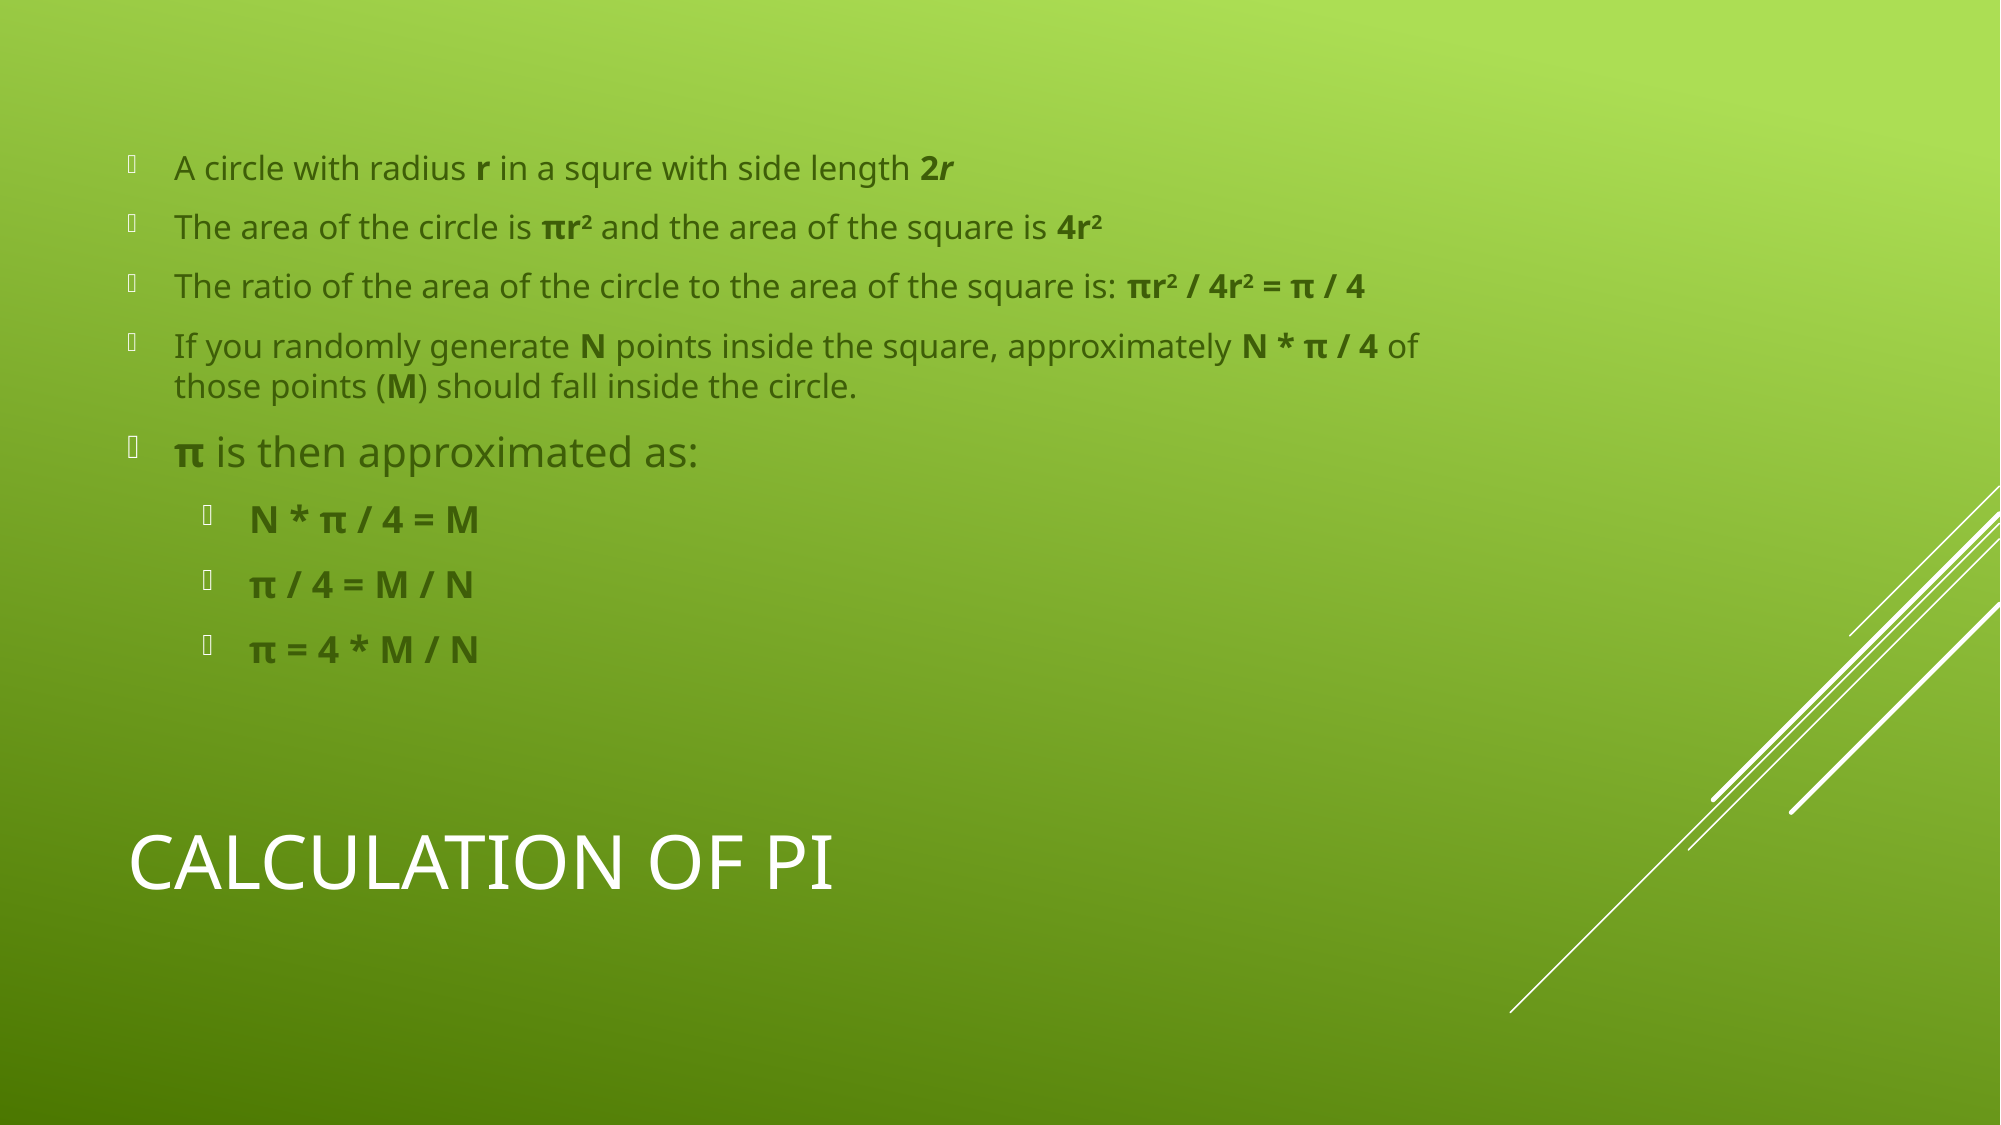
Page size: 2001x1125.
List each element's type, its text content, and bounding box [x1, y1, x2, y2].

list A circle with radius r in a squre with side length 2r The area of the circle is πr2 and the area of the square is 4r2 The ratio of the area of the circle to the area of the square is: πr2 / 4r2 = π / 4 If you randomly generate N points inside the square, approximately N * π / 4 of those points (M) should fall inside the circle. π is then approximated as: N * π / 4 = M π / 4 = M / N π = 4 * M / N [112, 112, 1513, 706]
title Calculation of pi [112, 736, 1513, 984]
